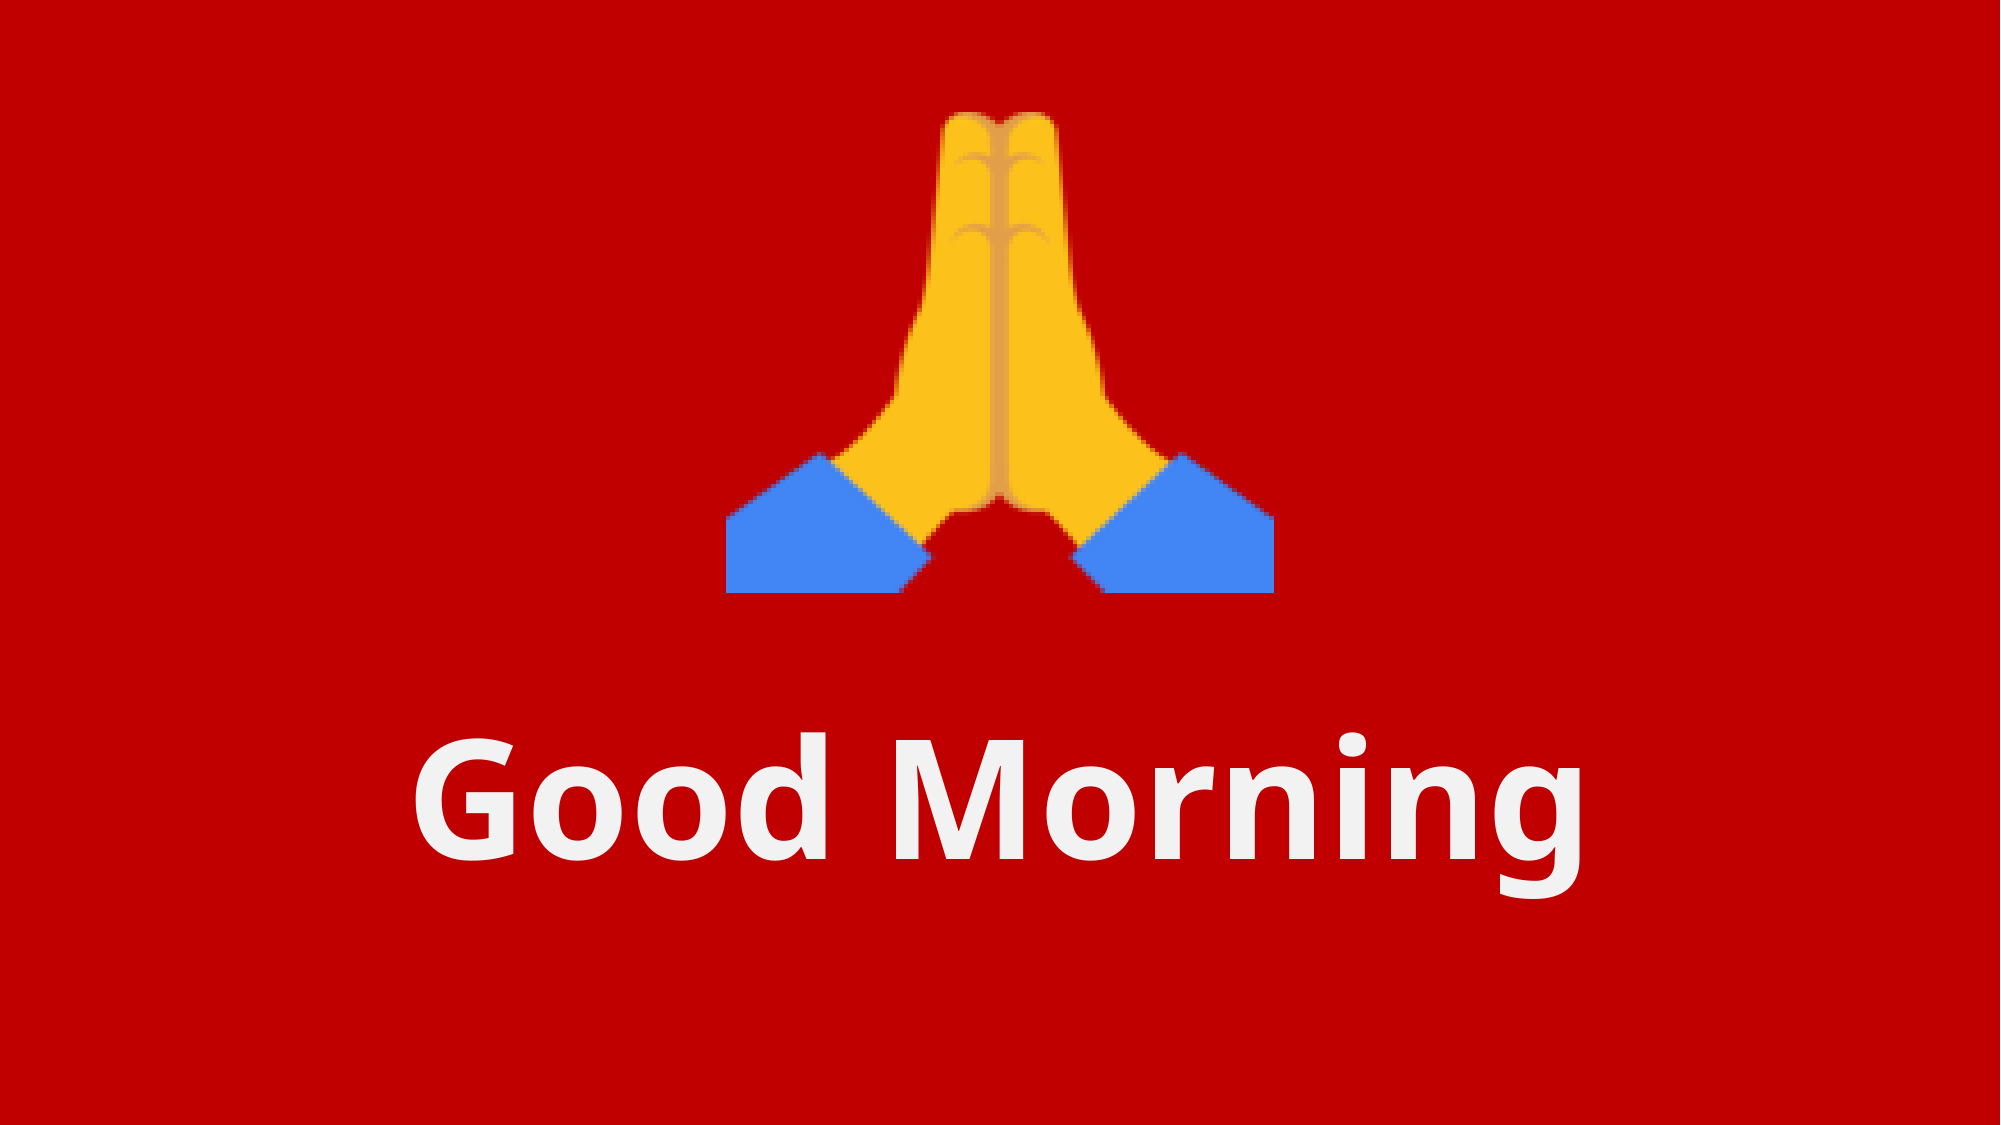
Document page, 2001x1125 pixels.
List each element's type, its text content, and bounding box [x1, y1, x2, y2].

picture [726, 112, 1274, 594]
title Good Morning [137, 696, 1863, 915]
